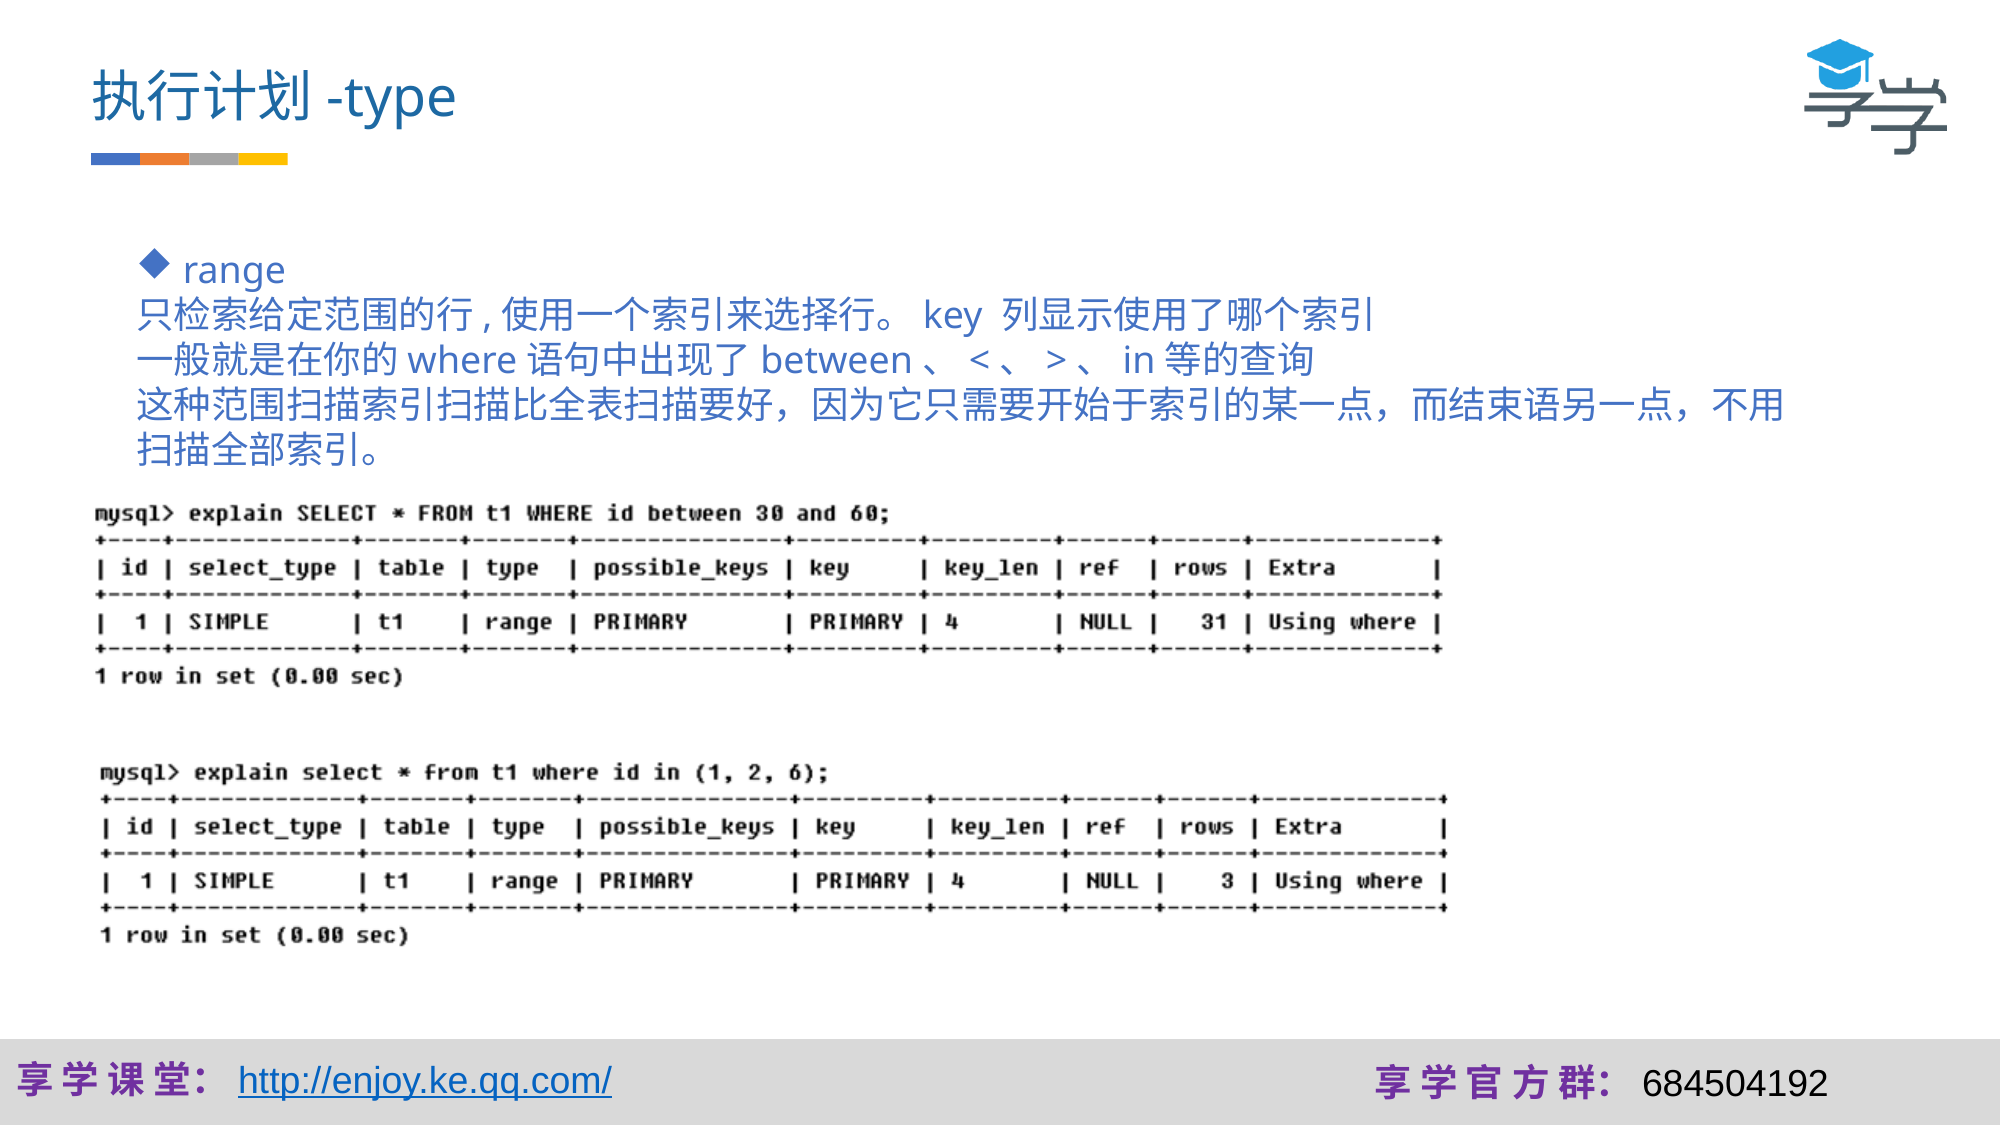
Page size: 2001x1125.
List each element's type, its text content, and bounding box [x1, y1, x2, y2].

text_box range 只检索给定范围的行,使用一个索引来选择行。key 列显示使用了哪个索引 一般就是在你的where语句中出现了between、<、>、in等的查询 这种范围扫描索引扫描比全表扫描要好，因为它只需要开始于索引的某一点，而结束语另一点，不用扫描全部索引。 [121, 239, 1809, 524]
picture [1799, 20, 1952, 173]
text_box 执行计划-type [91, 60, 1497, 128]
picture [91, 499, 1449, 692]
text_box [90, 152, 288, 166]
picture [98, 758, 1449, 951]
